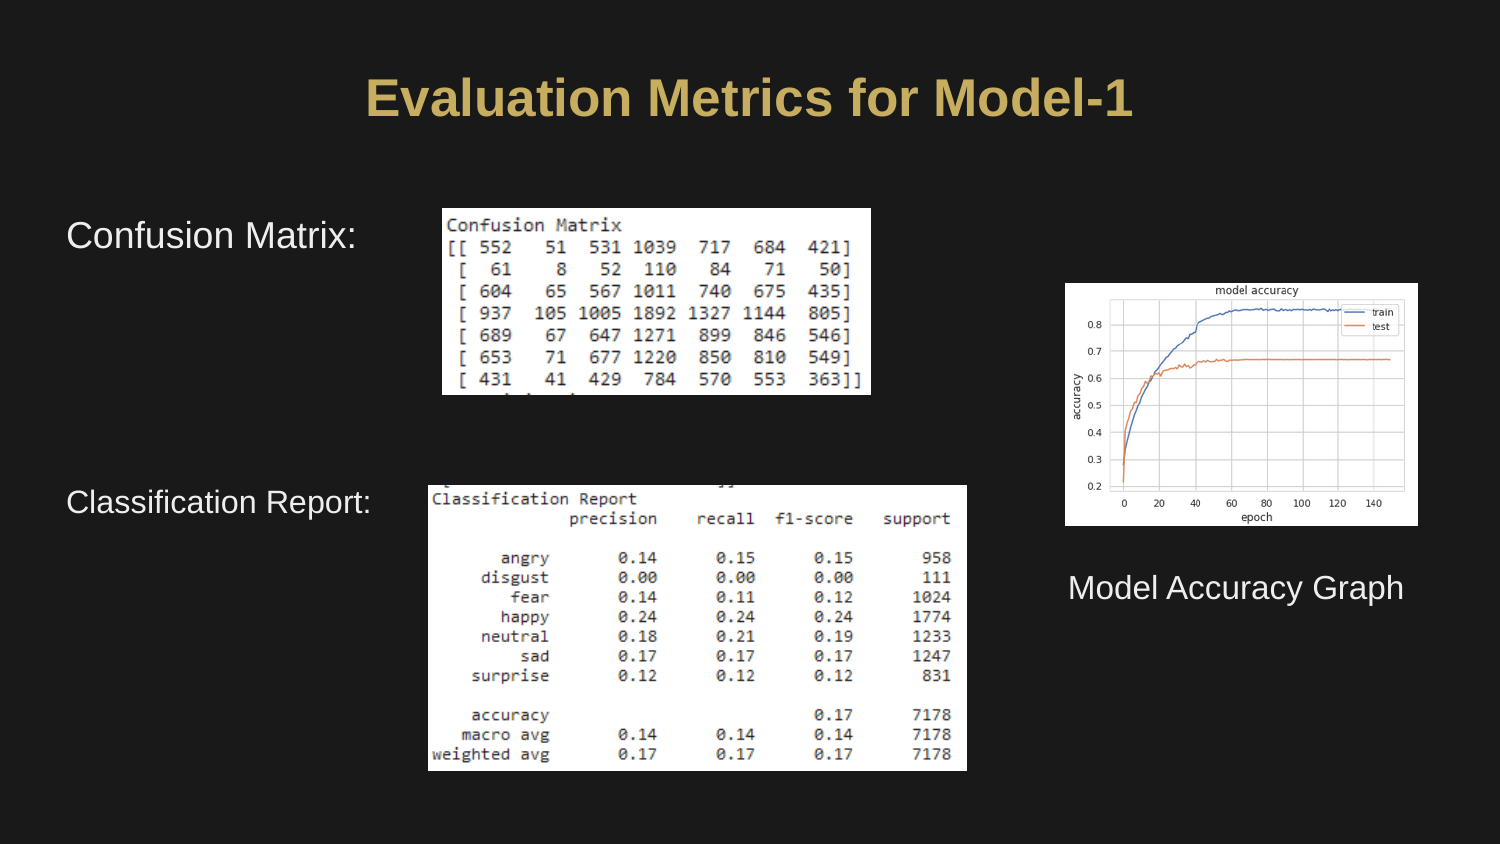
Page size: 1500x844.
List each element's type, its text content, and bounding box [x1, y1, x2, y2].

picture [1064, 283, 1419, 526]
list Classification Report: [51, 460, 429, 569]
list Confusion Matrix: [51, 189, 429, 297]
title Evaluation Metrics for Model-1 [51, 48, 1449, 142]
picture [428, 484, 967, 771]
list Model Accuracy Graph [1052, 545, 1431, 623]
picture [442, 208, 871, 395]
